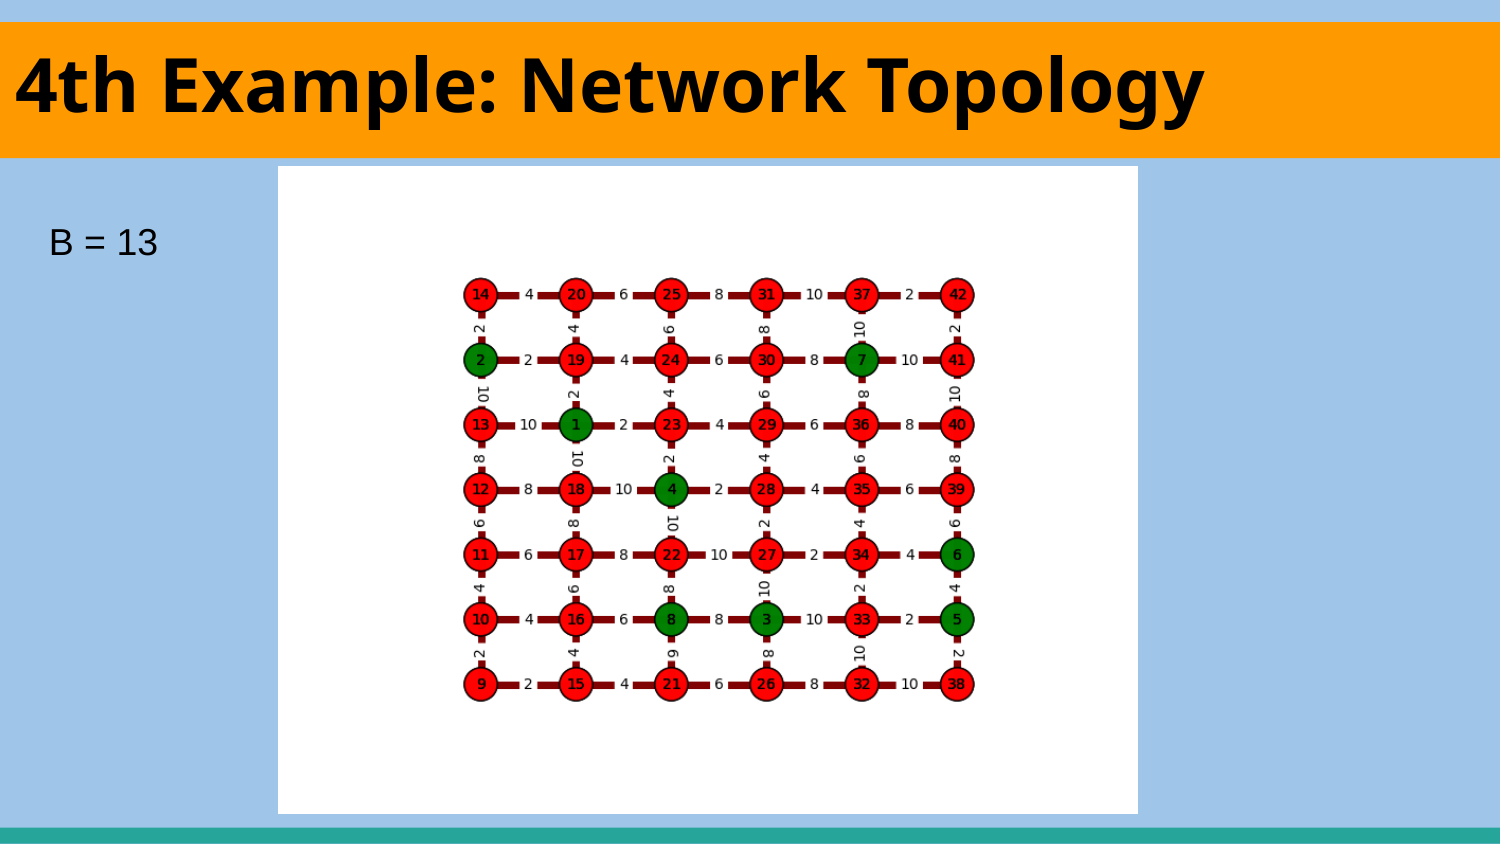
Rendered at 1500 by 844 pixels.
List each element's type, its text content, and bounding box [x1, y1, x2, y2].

title 4th Example: Network Topology [0, 22, 1500, 159]
picture [278, 165, 1138, 814]
text_box B = 13 [33, 203, 194, 274]
